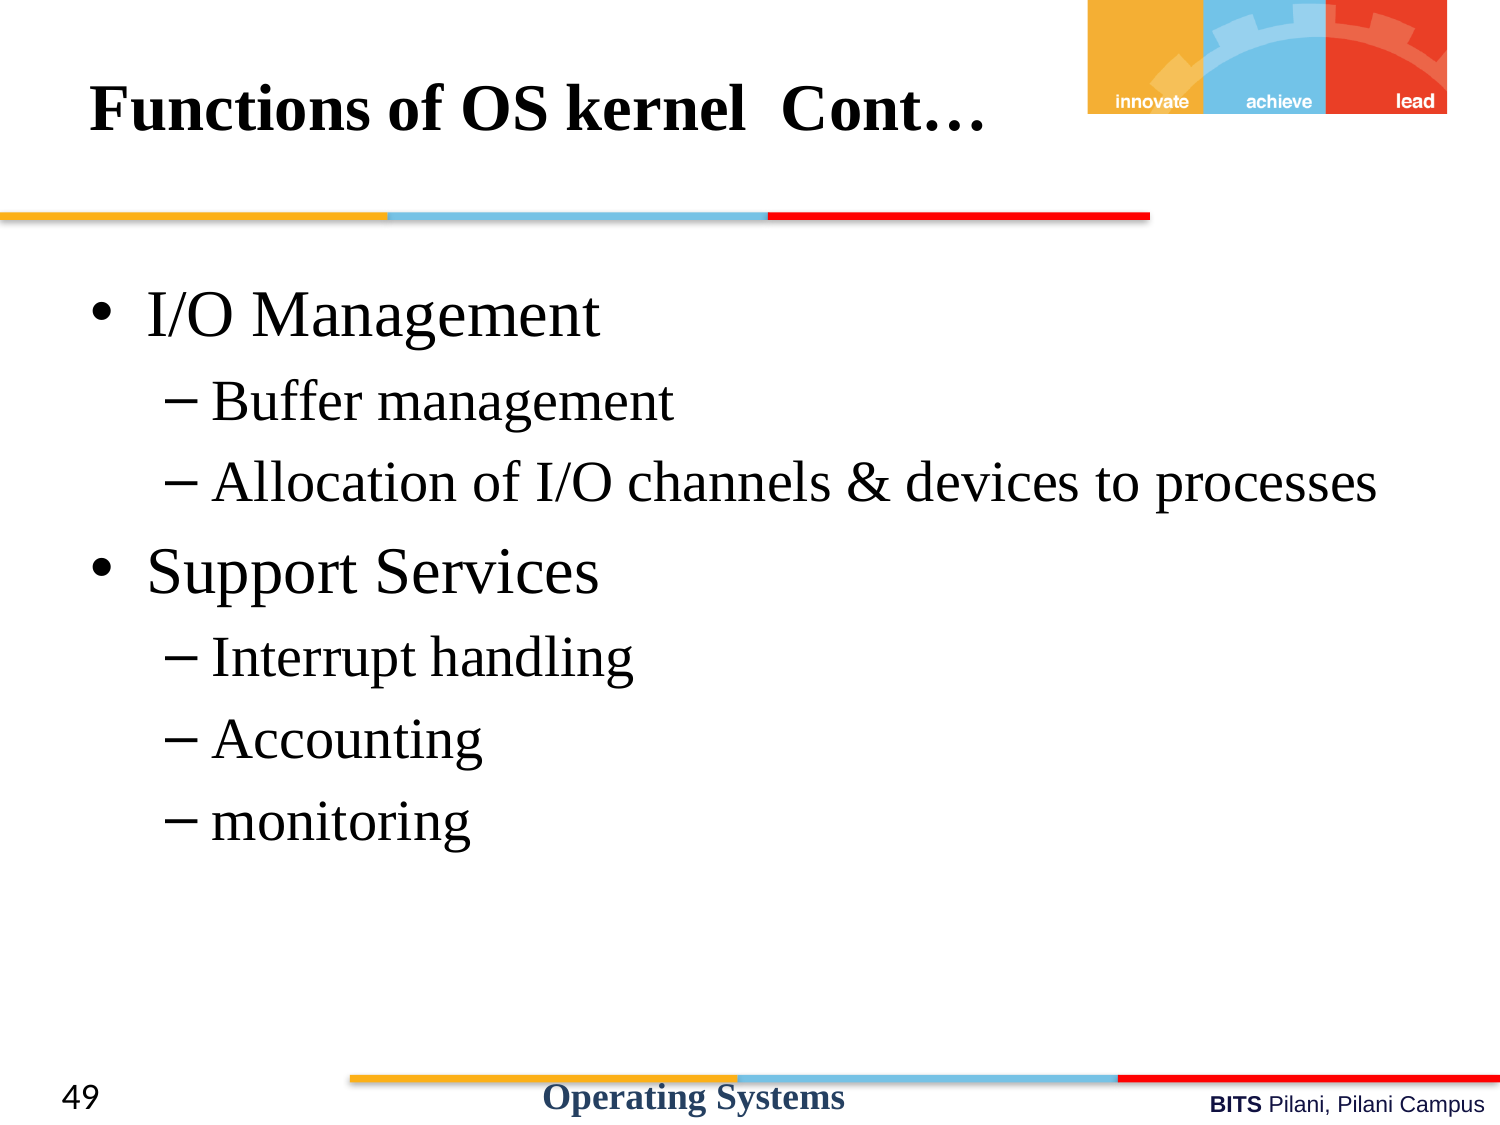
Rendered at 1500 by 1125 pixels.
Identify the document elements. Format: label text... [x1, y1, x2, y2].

list I/O Management Buffer management Allocation of I/O channels & devices to processes Support Services Interrupt handling Accounting monitoring [75, 262, 1425, 1005]
title Functions of OS kernel Cont… [75, 45, 1425, 163]
picture [1087, 0, 1448, 114]
